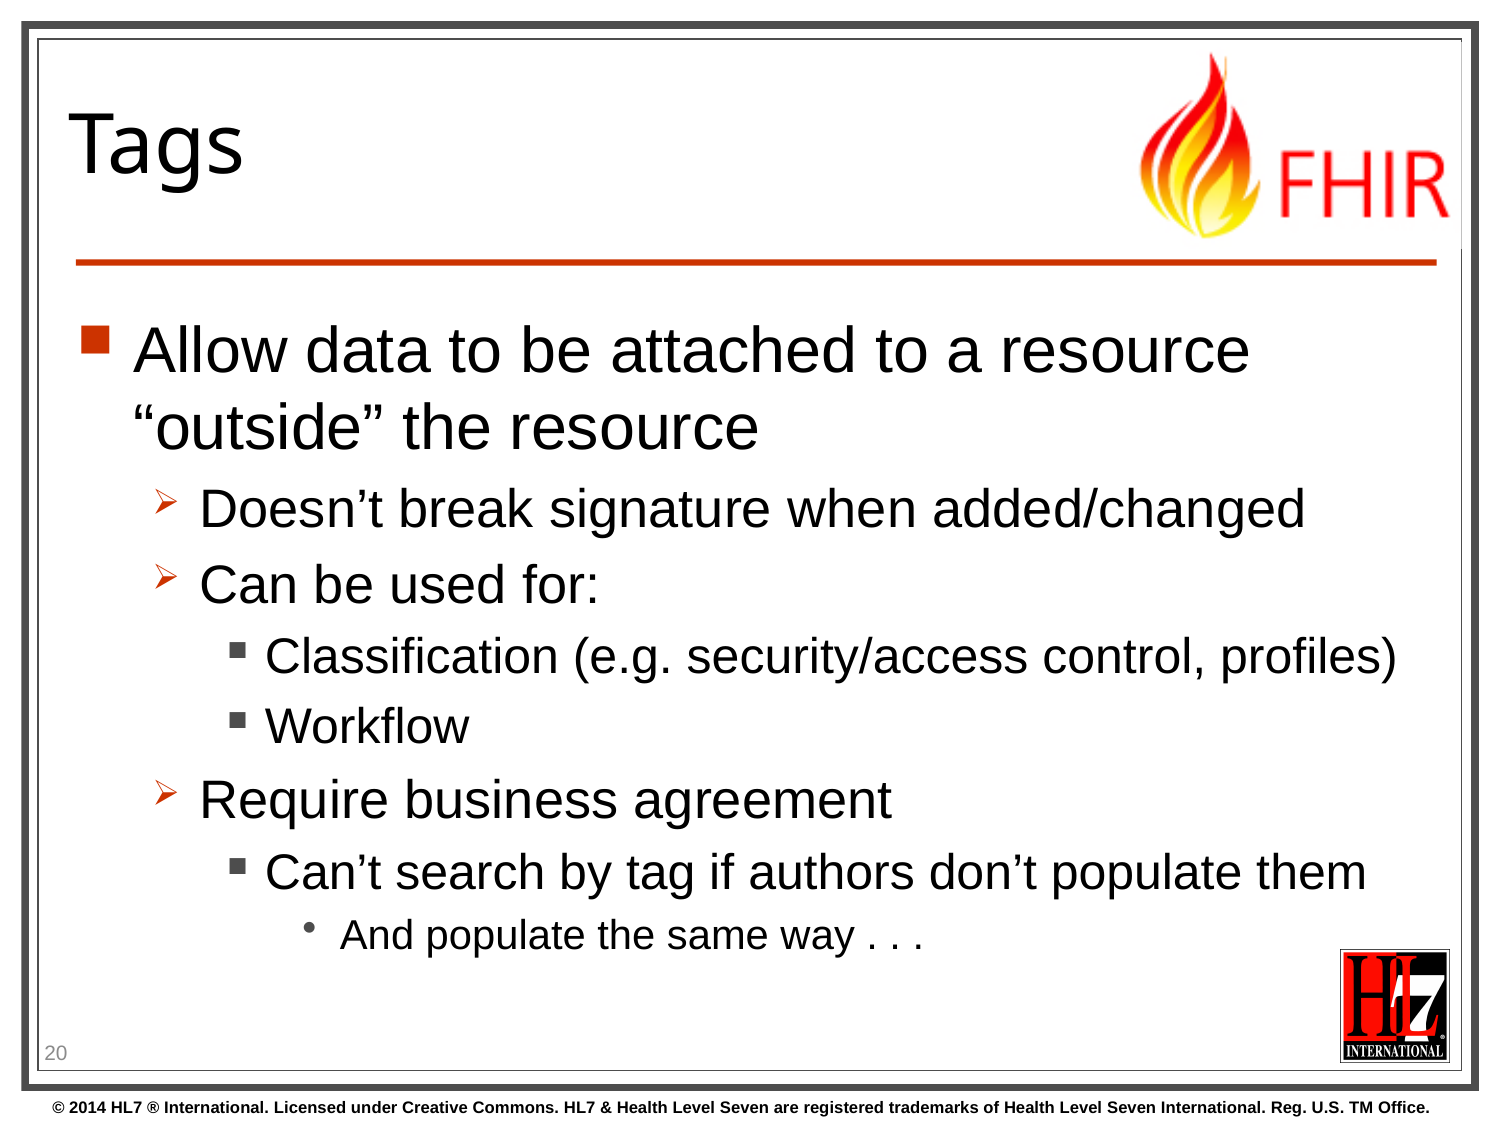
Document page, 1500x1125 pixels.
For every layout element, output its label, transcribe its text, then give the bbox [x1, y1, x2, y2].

title Tags [53, 54, 1128, 244]
picture [1128, 42, 1462, 249]
slide_number 20 [29, 1034, 148, 1071]
list Allow data to be attached to a resource “outside” the resource Doesn’t break signature when added/changed Can be used for: Classification (e.g. security/access control, profiles) Workflow Require business agreement Can’t search by tag if authors don’t populate them And populate the same way . . . [62, 299, 1438, 1035]
picture [1340, 949, 1450, 1063]
